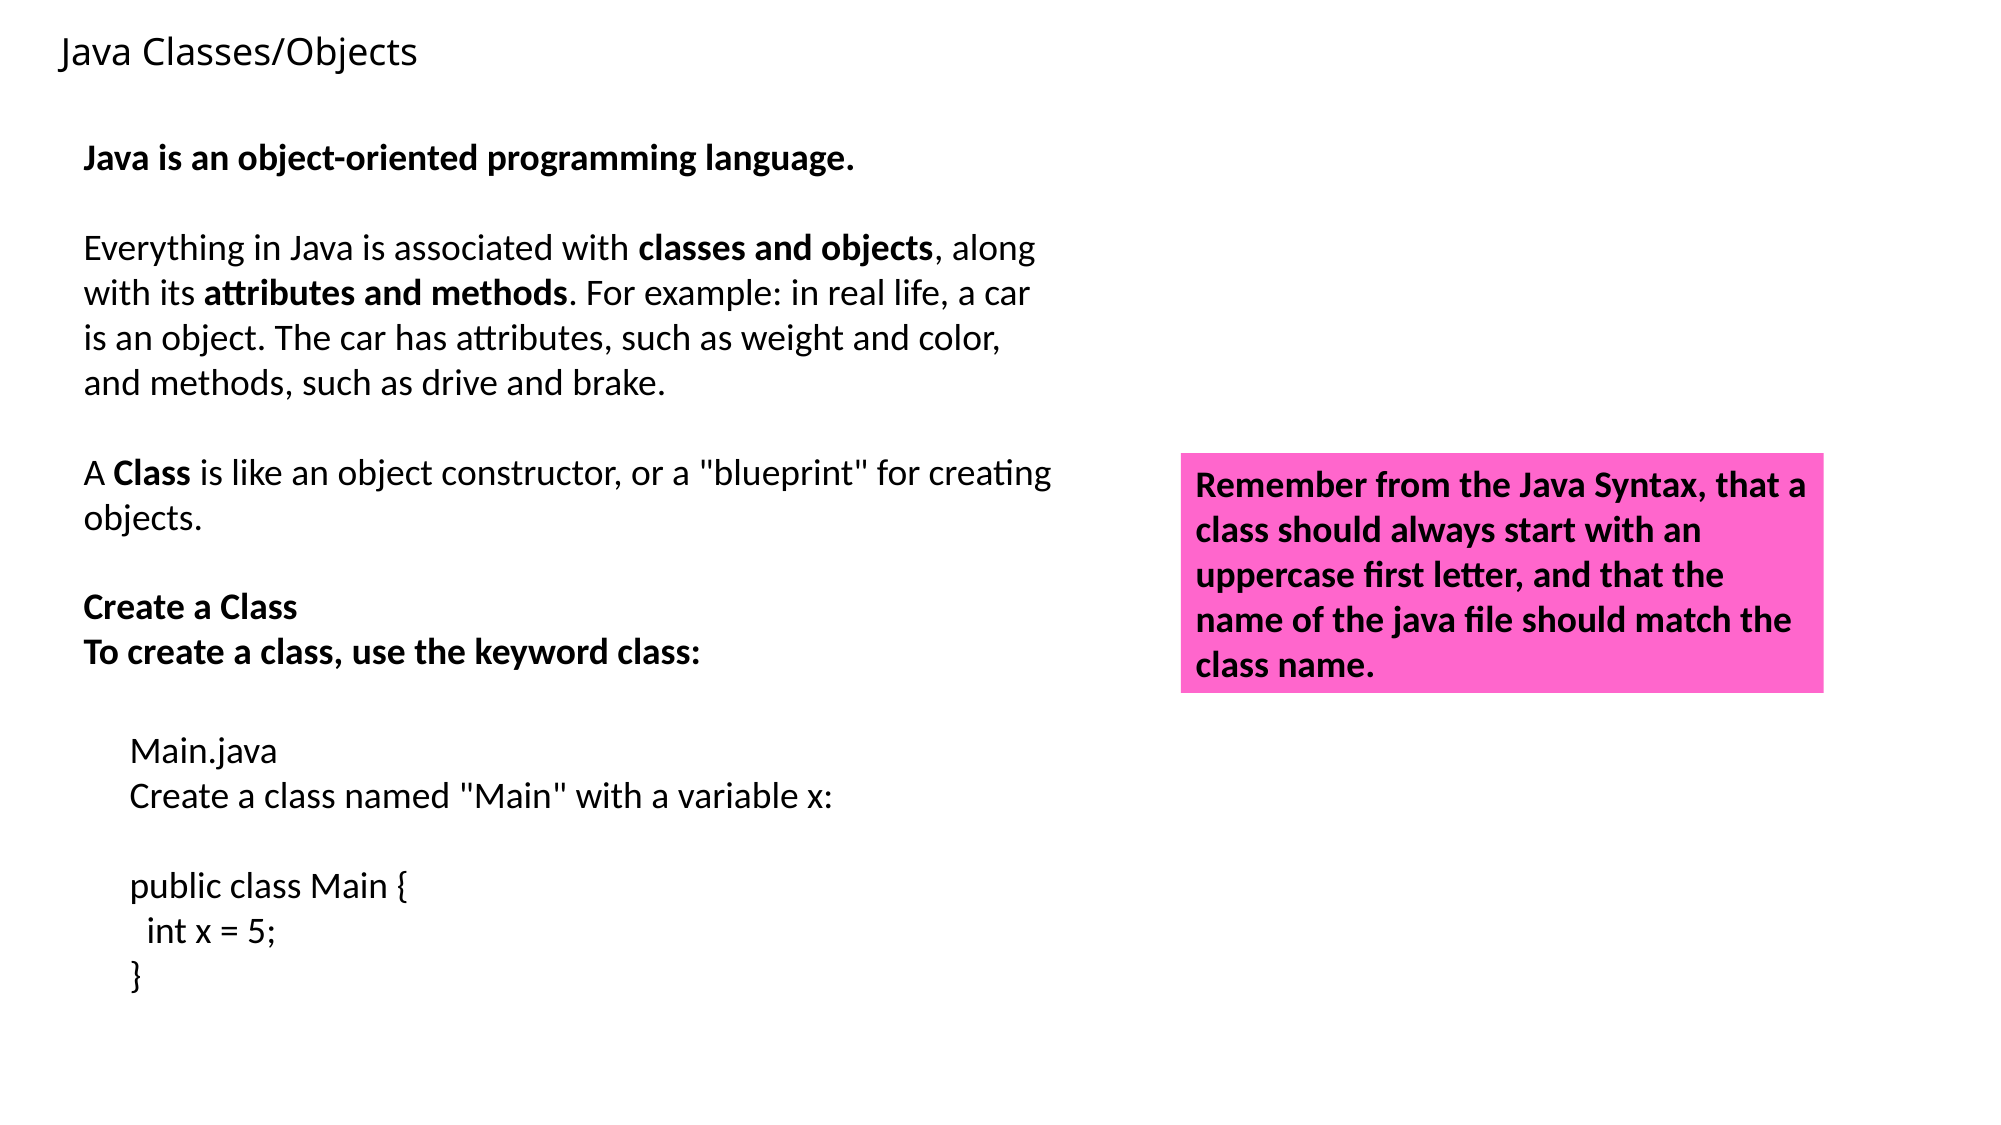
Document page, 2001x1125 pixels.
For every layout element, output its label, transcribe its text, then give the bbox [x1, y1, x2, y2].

text_box Main.java Create a class named "Main" with a variable x: public class Main { int x = 5; } [114, 718, 1115, 1004]
text_box Create a Class To create a class, use the keyword class: [68, 574, 784, 680]
text_box Java is an object-oriented programming language. Everything in Java is associated with classes and objects, along with its attributes and methods. For example: in real life, a car is an object. The car has attributes, such as weight and color, and methods, such as drive and brake. A Class is like an object constructor, or a "blueprint" for creating objects. [68, 125, 1069, 591]
text_box Java Classes/Objects [46, 20, 569, 81]
text_box Remember from the Java Syntax, that a class should always start with an uppercase first letter, and that the name of the java file should match the class name. [1180, 453, 1824, 693]
